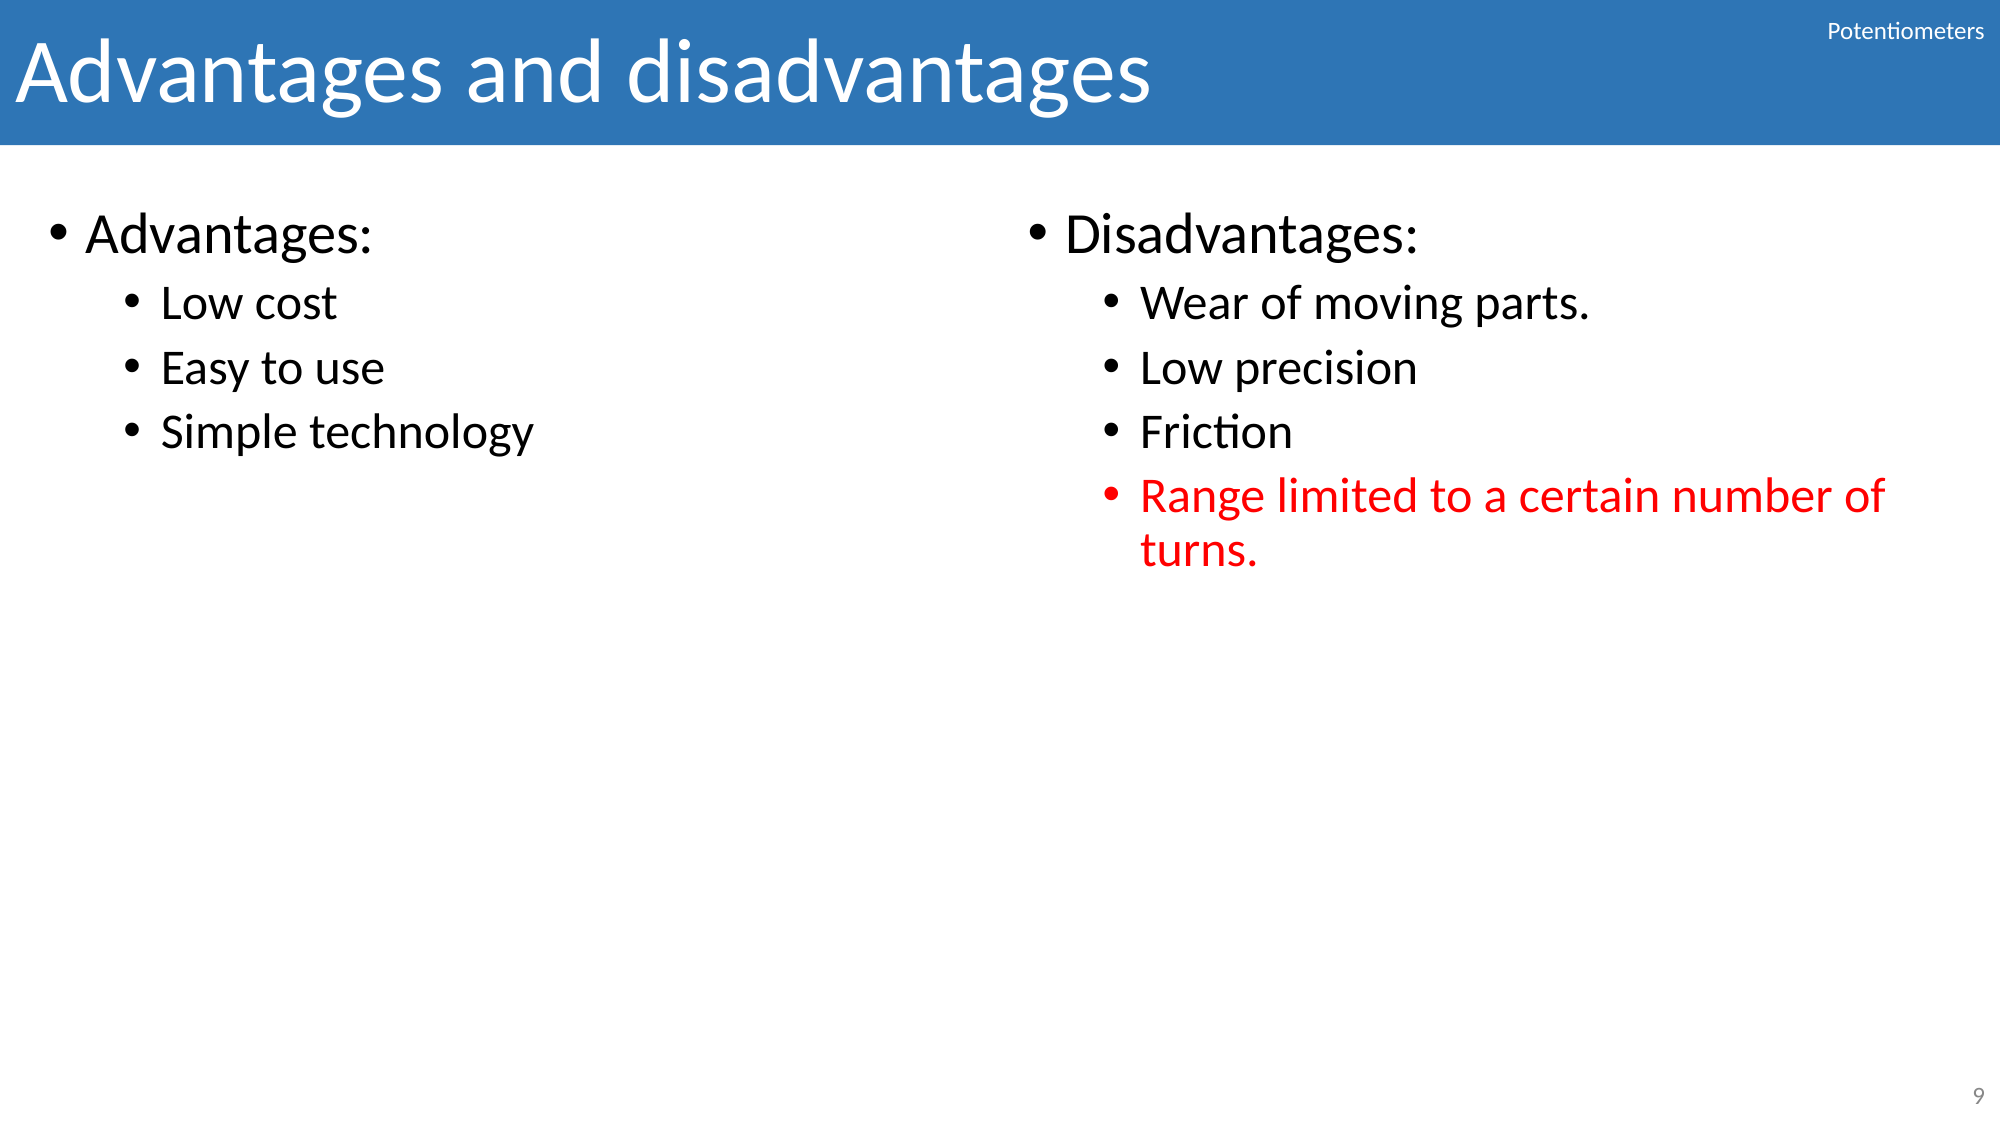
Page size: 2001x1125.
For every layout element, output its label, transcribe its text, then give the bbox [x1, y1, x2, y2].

title Advantages and disadvantages [0, 0, 2000, 146]
list Advantages: Low cost Easy to use Simple technology [33, 195, 971, 1084]
footer Potentiometers [1012, 0, 2000, 60]
slide_number ‹#› [1550, 1065, 2000, 1125]
list Disadvantages: Wear of moving parts. Low precision Friction Range limited to a certain number of turns. [1012, 195, 1955, 1066]
